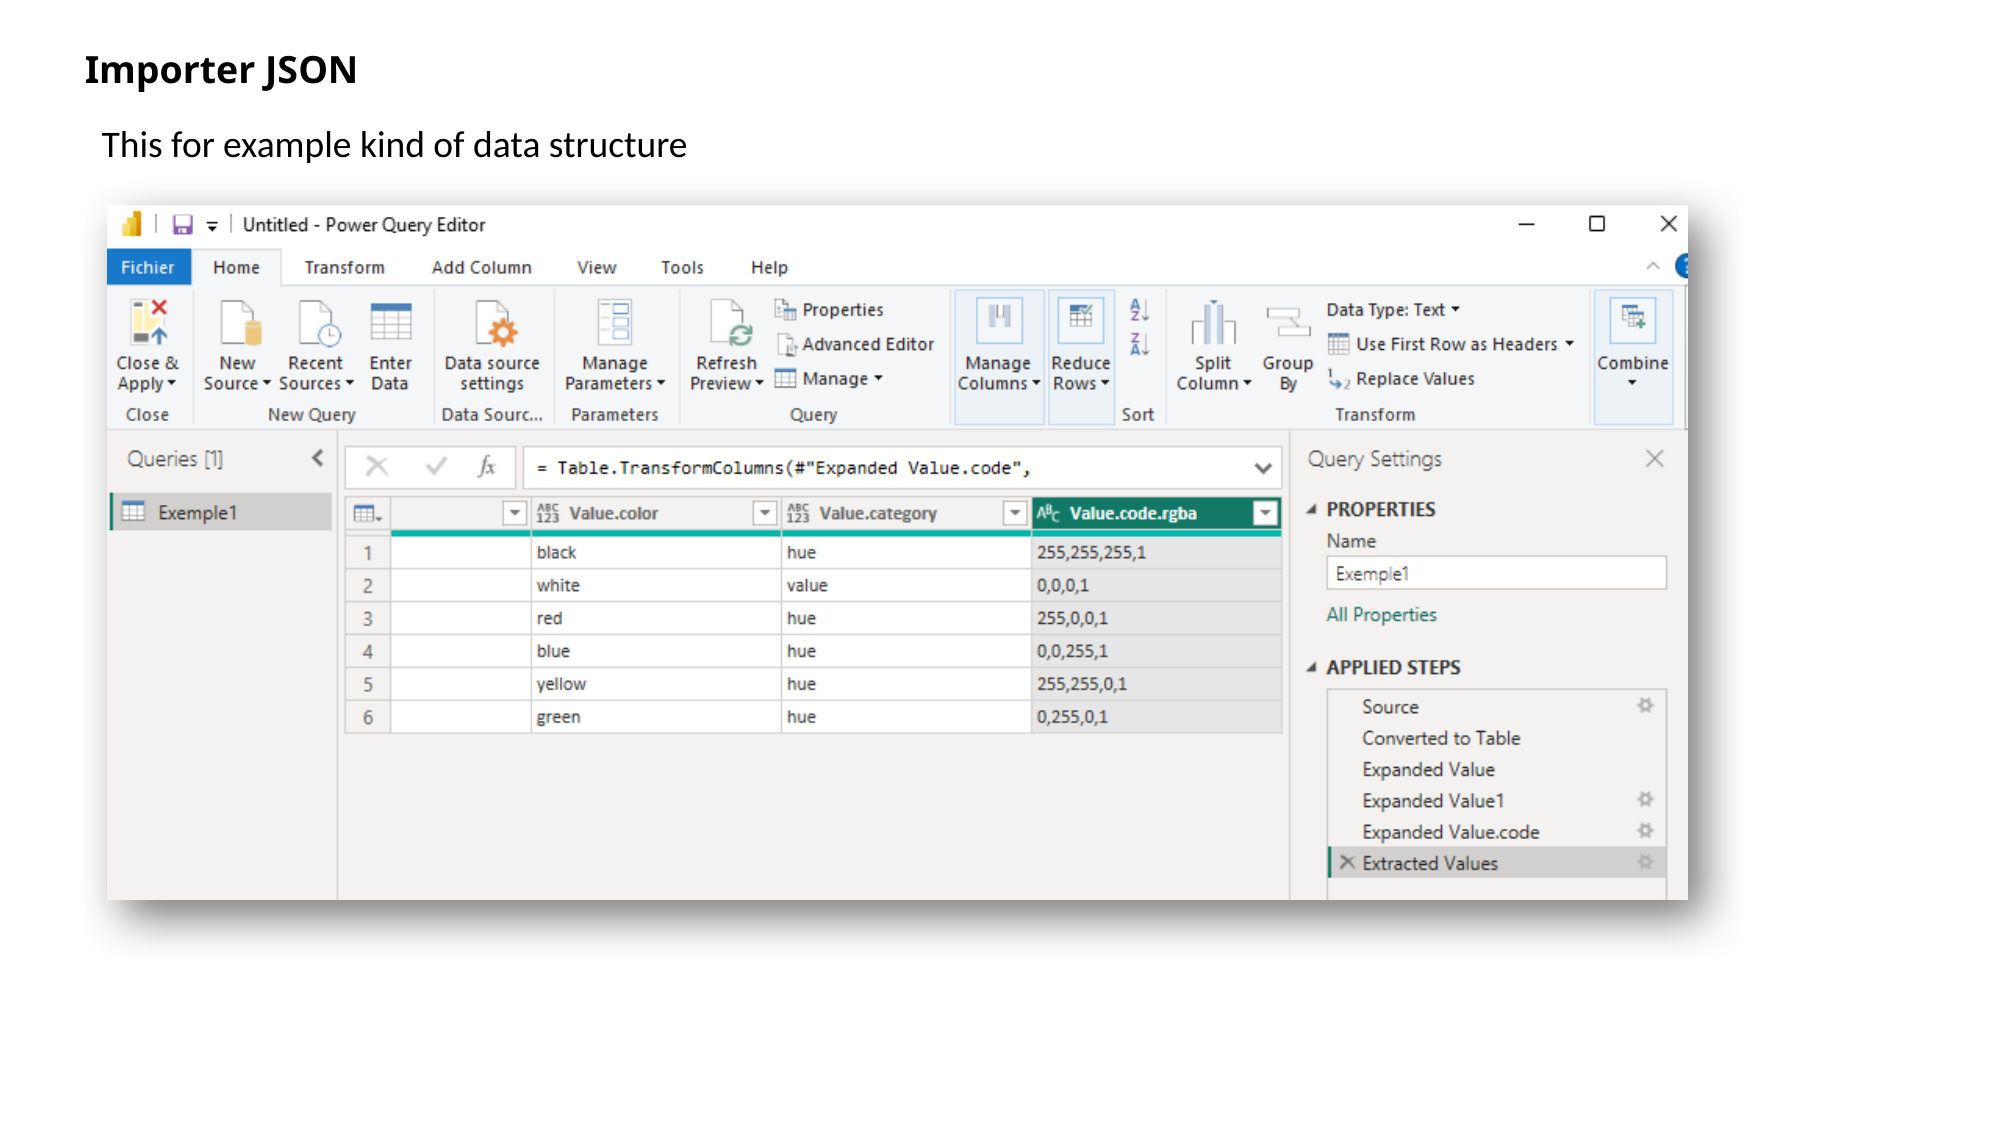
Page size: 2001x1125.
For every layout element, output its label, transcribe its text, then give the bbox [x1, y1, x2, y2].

picture [107, 205, 1688, 900]
text_box Importer JSON [69, 35, 374, 99]
text_box This for example kind of data structure [86, 112, 704, 173]
